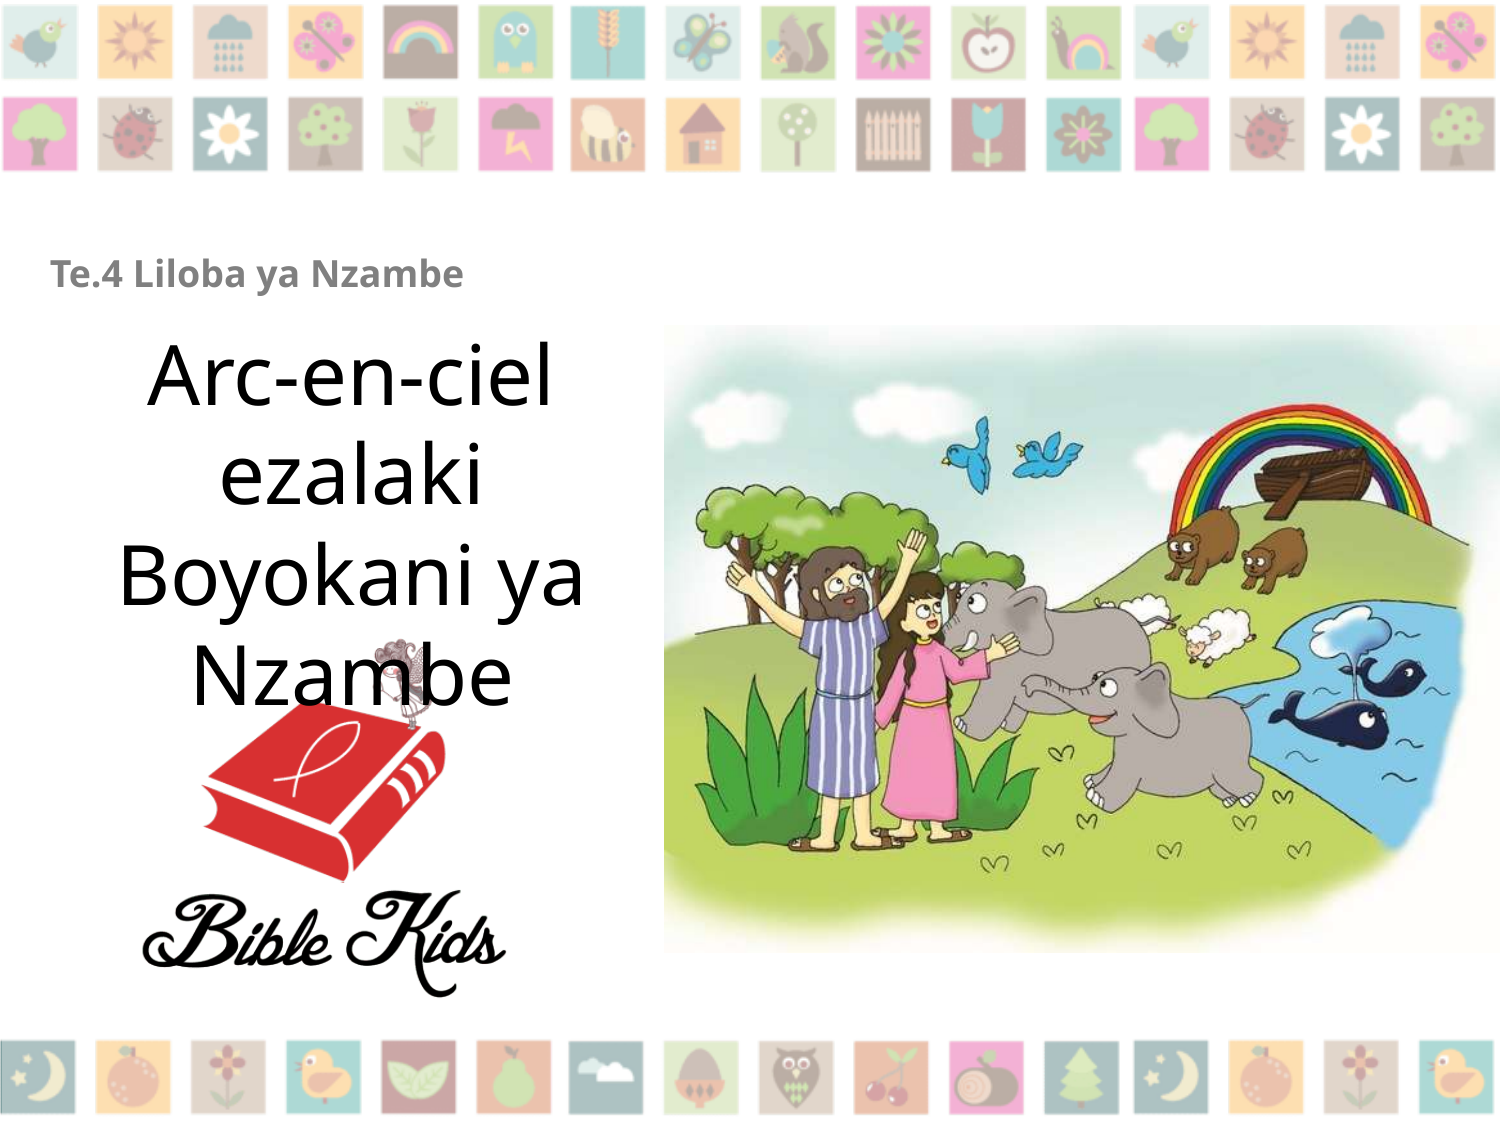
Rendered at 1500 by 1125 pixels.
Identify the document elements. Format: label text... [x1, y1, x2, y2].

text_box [0, 1028, 1500, 1118]
picture [117, 600, 544, 1027]
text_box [0, 3, 1500, 181]
text_box Te.4 Liloba ya Nzambe [35, 242, 543, 303]
picture [664, 325, 1500, 953]
text_box Arc-en-ciel ezalaki Boyokani ya Nzambe [29, 314, 675, 730]
